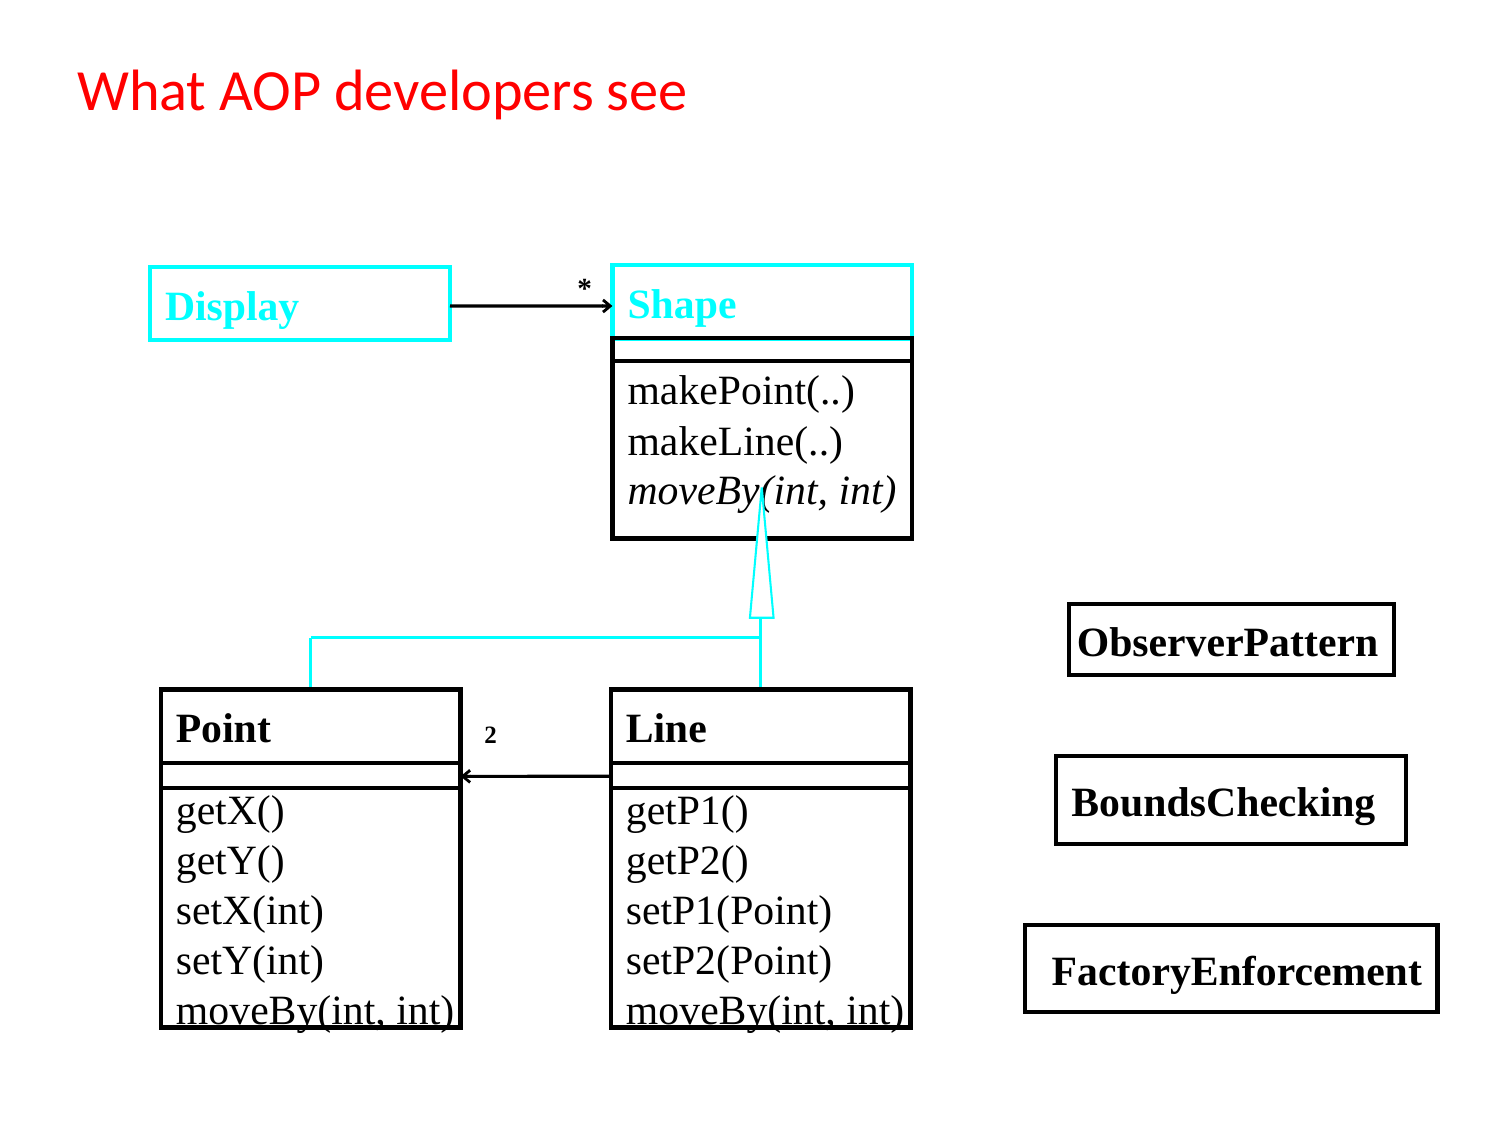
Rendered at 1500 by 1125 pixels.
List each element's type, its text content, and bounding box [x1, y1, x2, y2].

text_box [160, 689, 461, 1028]
text_box [749, 546, 774, 618]
text_box BoundsChecking [1056, 756, 1407, 844]
text_box Display [149, 266, 450, 341]
text_box FactoryEnforcement [1025, 924, 1438, 1013]
text_box 2 [469, 711, 520, 756]
text_box ObserverPattern [1068, 603, 1394, 675]
title What AOP developers see [62, 49, 1426, 126]
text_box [612, 264, 913, 539]
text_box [610, 689, 911, 1028]
text_box * [562, 262, 613, 313]
